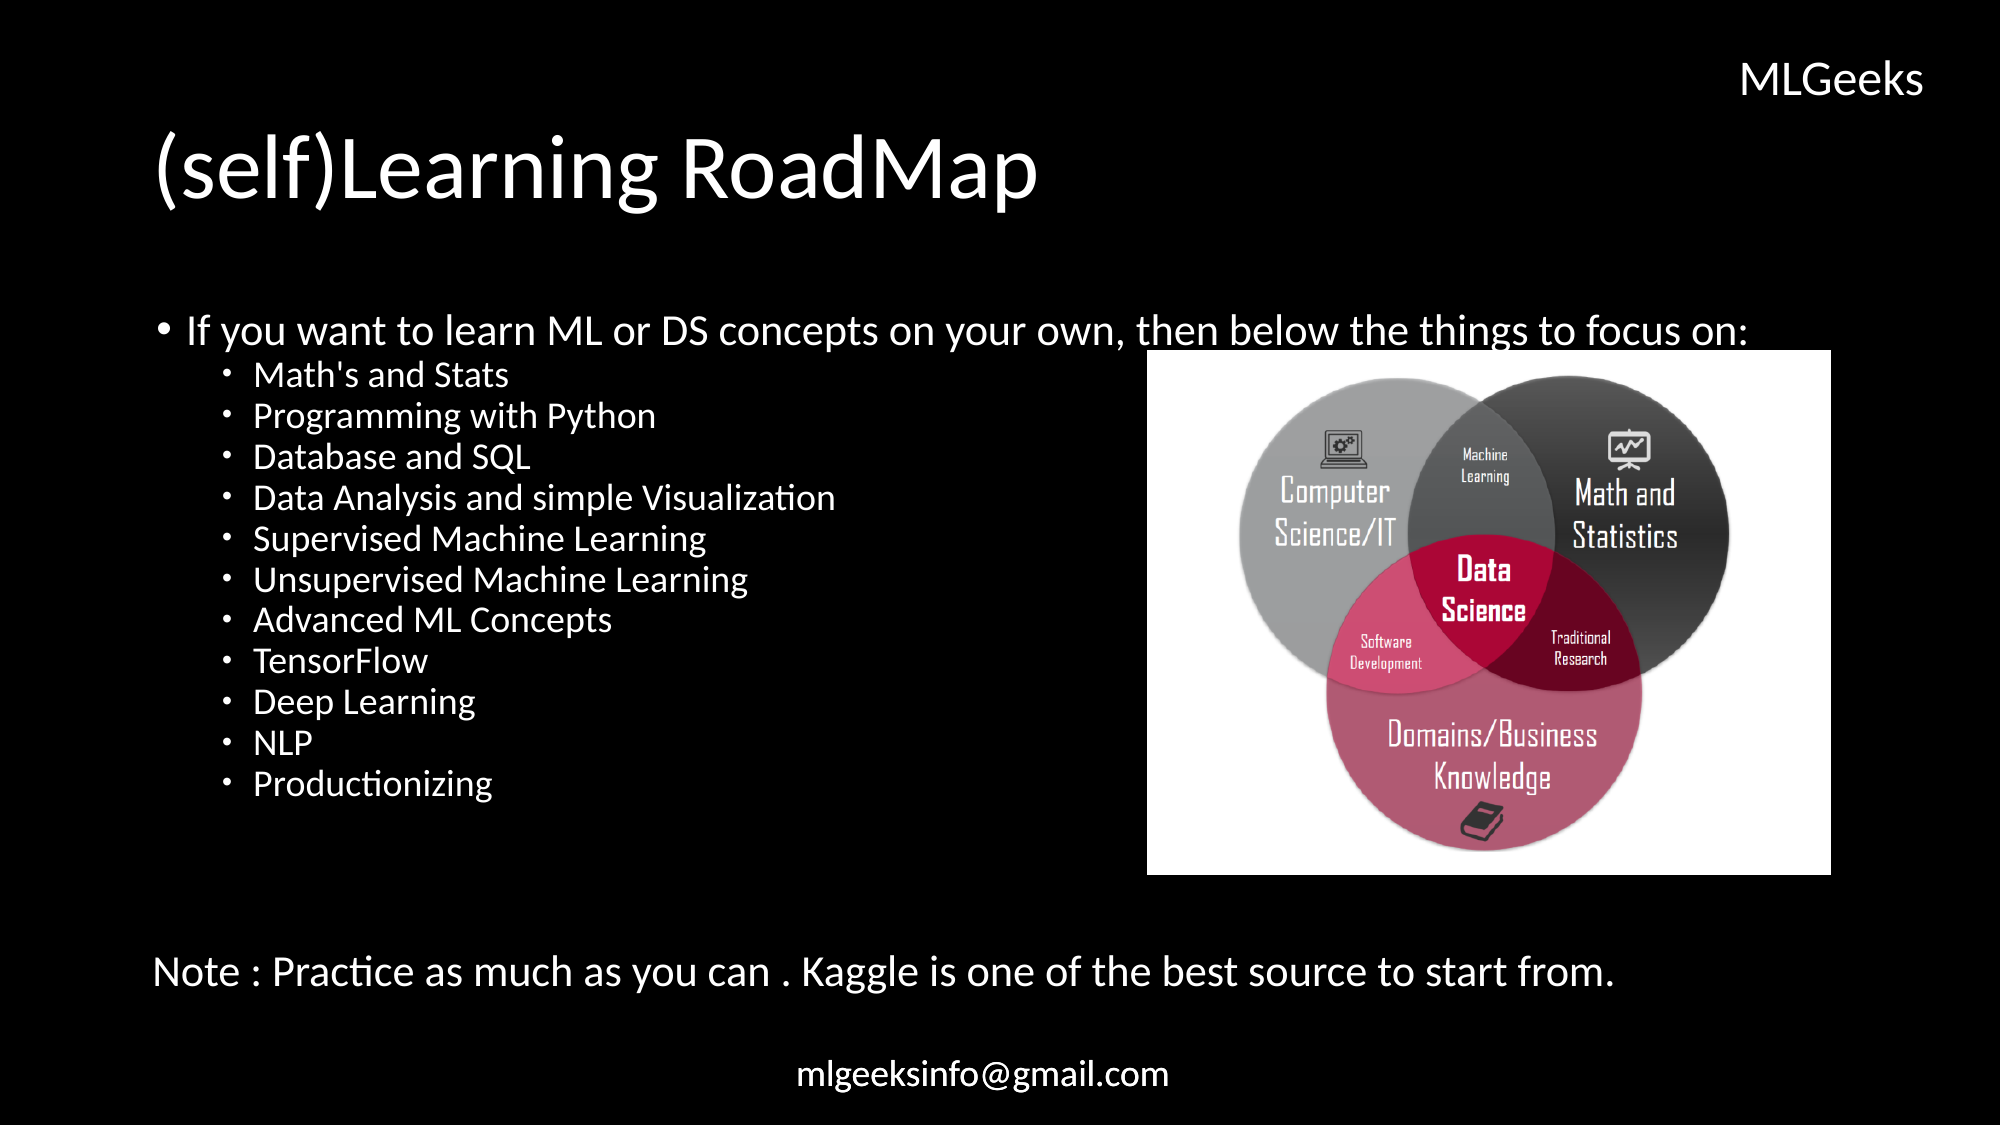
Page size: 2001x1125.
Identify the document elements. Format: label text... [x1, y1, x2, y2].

list If you want to learn ML or DS concepts on your own, then below the things to focus on: Math's and Stats Programming with Python Database and SQL Data Analysis and simple Visualization Supervised Machine Learning Unsupervised Machine Learning Advanced ML Concepts TensorFlow Deep Learning NLP Productionizing Note : Practice as much as you can . Kaggle is one of the best source to start from. [137, 299, 1863, 1014]
title (self)Learning RoadMap [137, 59, 1863, 278]
picture [1147, 349, 1831, 875]
